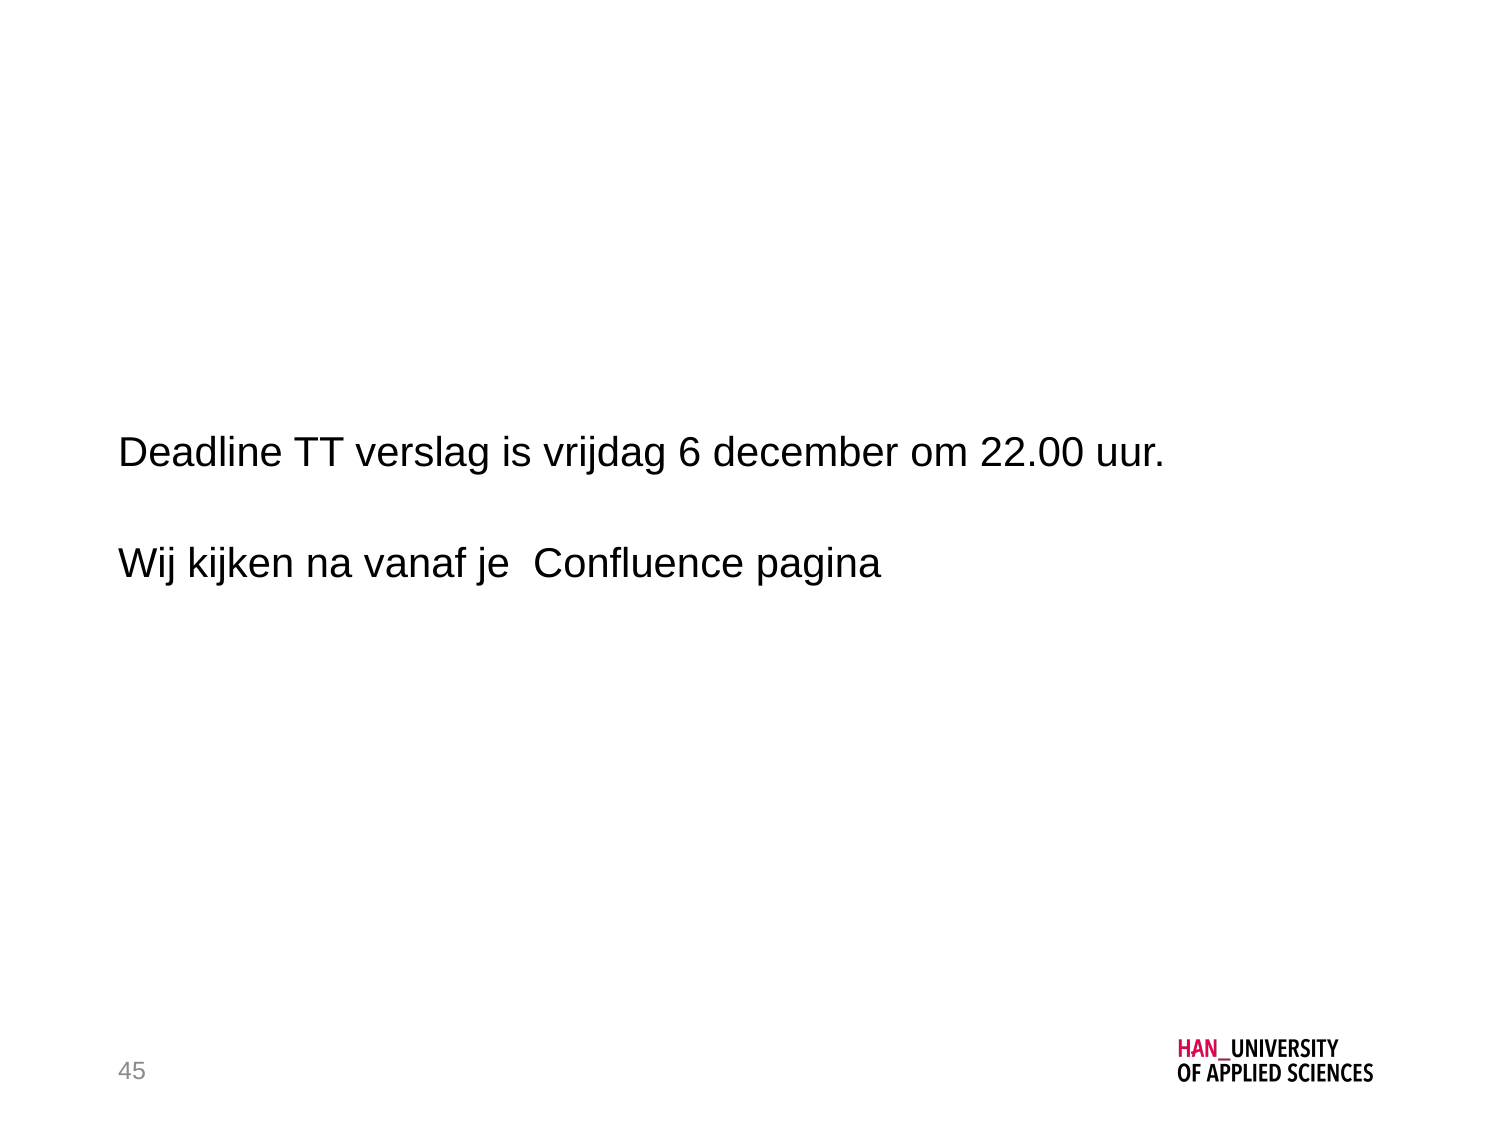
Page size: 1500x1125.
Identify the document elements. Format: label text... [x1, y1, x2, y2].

picture [1172, 1021, 1396, 1119]
list Deadline TT verslag is vrijdag 6 december om 22.00 uur. Wij kijken na vanaf je Confluence pagina [103, 315, 1397, 1015]
slide_number 45 [103, 1039, 441, 1100]
